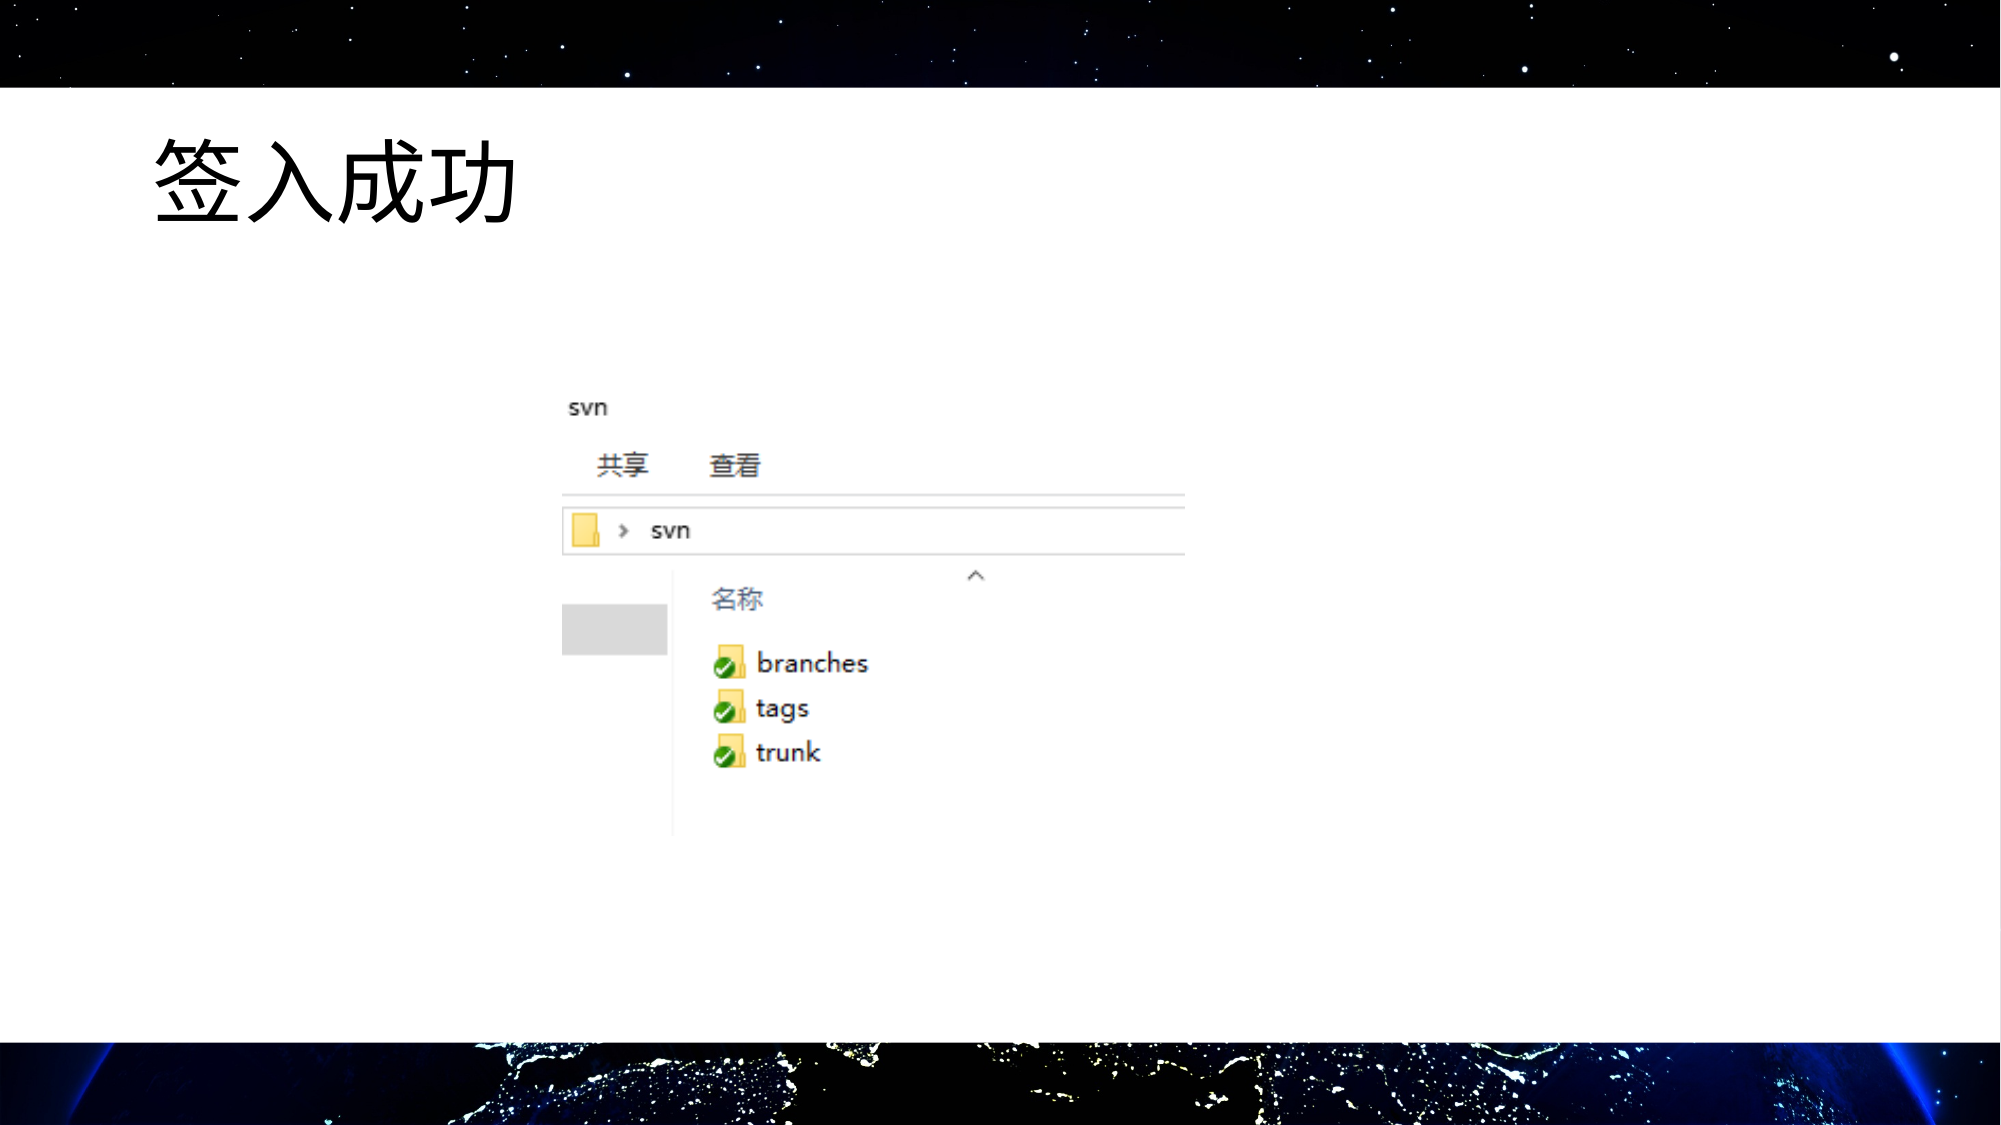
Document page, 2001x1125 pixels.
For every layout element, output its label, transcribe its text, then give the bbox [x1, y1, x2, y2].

picture [0, 0, 2001, 1125]
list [562, 382, 1185, 836]
title 签入成功 [137, 59, 1863, 278]
